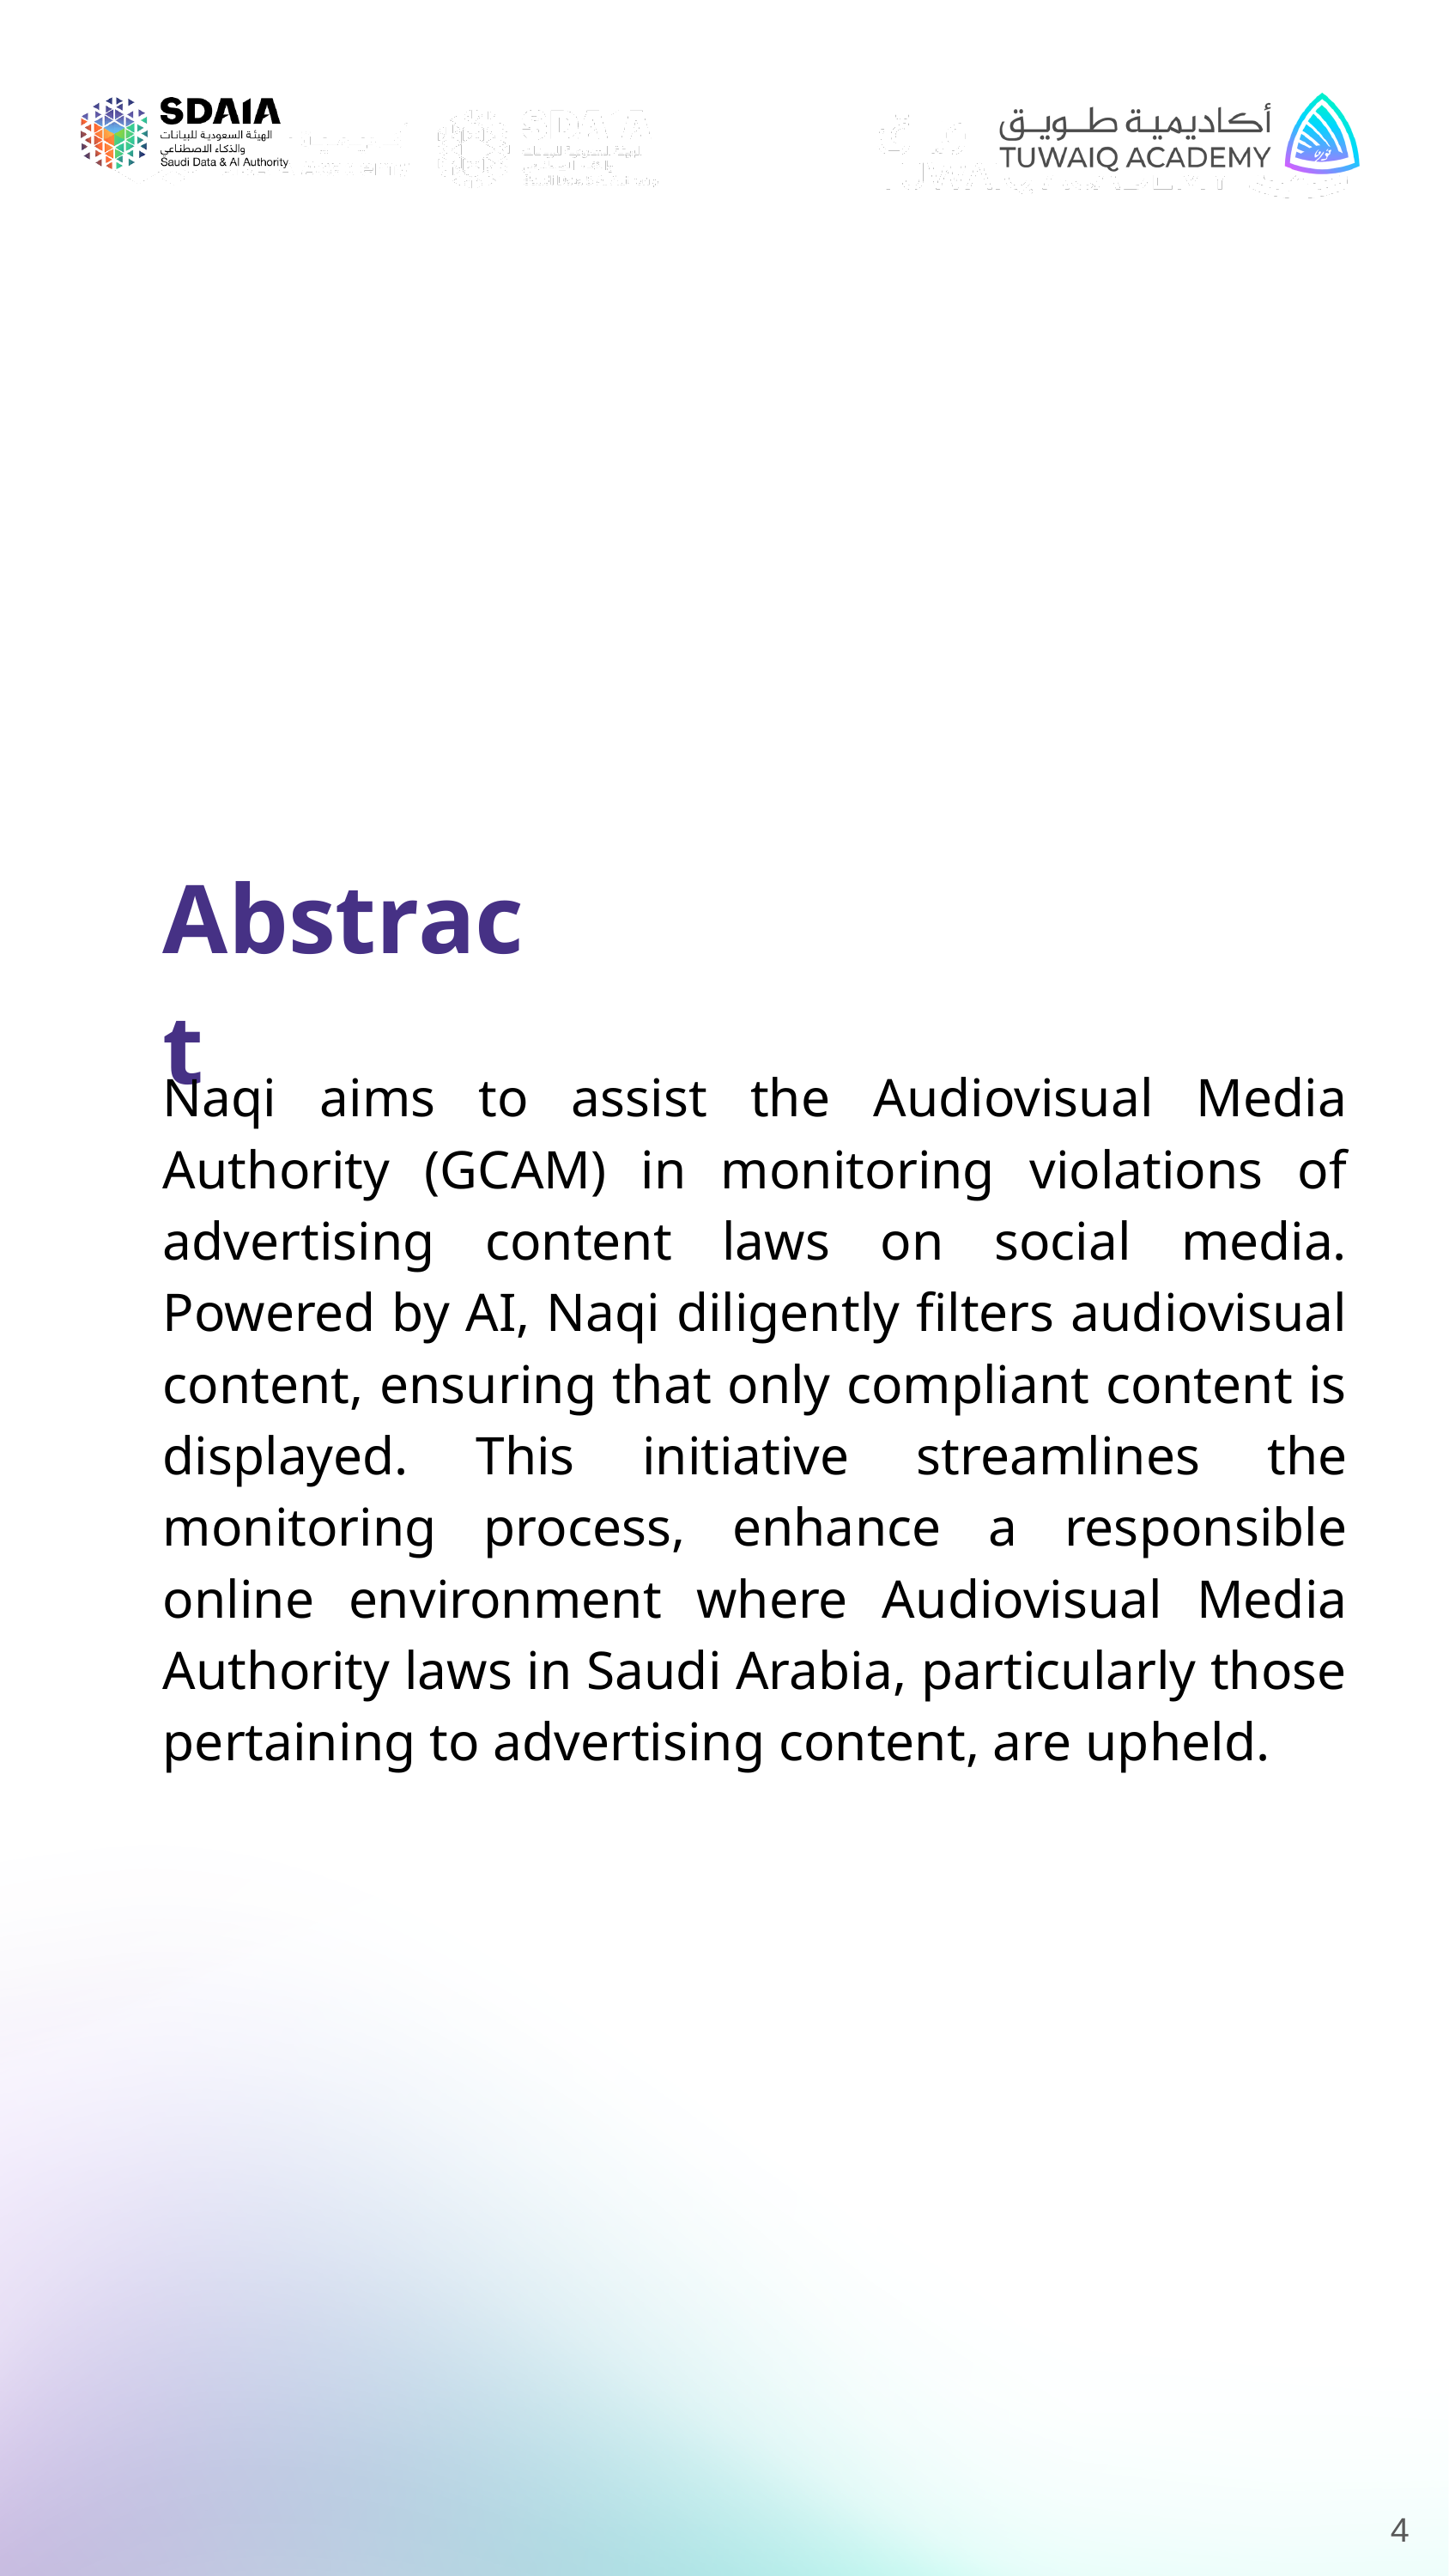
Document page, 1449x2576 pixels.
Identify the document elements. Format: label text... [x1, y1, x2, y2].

text_box Naqi aims to assist the Audiovisual Media Authority (GCAM) in monitoring violations of advertising content laws on social media. Powered by AI, Naqi diligently filters audiovisual content, ensuring that only compliant content is displayed. This initiative streamlines the monitoring process, enhance a responsible online environment where Audiovisual Media Authority laws in Saudi Arabia, particularly those pertaining to advertising content, are upheld. [149, 969, 1361, 1784]
picture [0, 1489, 1449, 2576]
text_box Abstract [149, 829, 573, 969]
slide_number 4 [1347, 2429, 1434, 2576]
picture [81, 90, 1362, 198]
